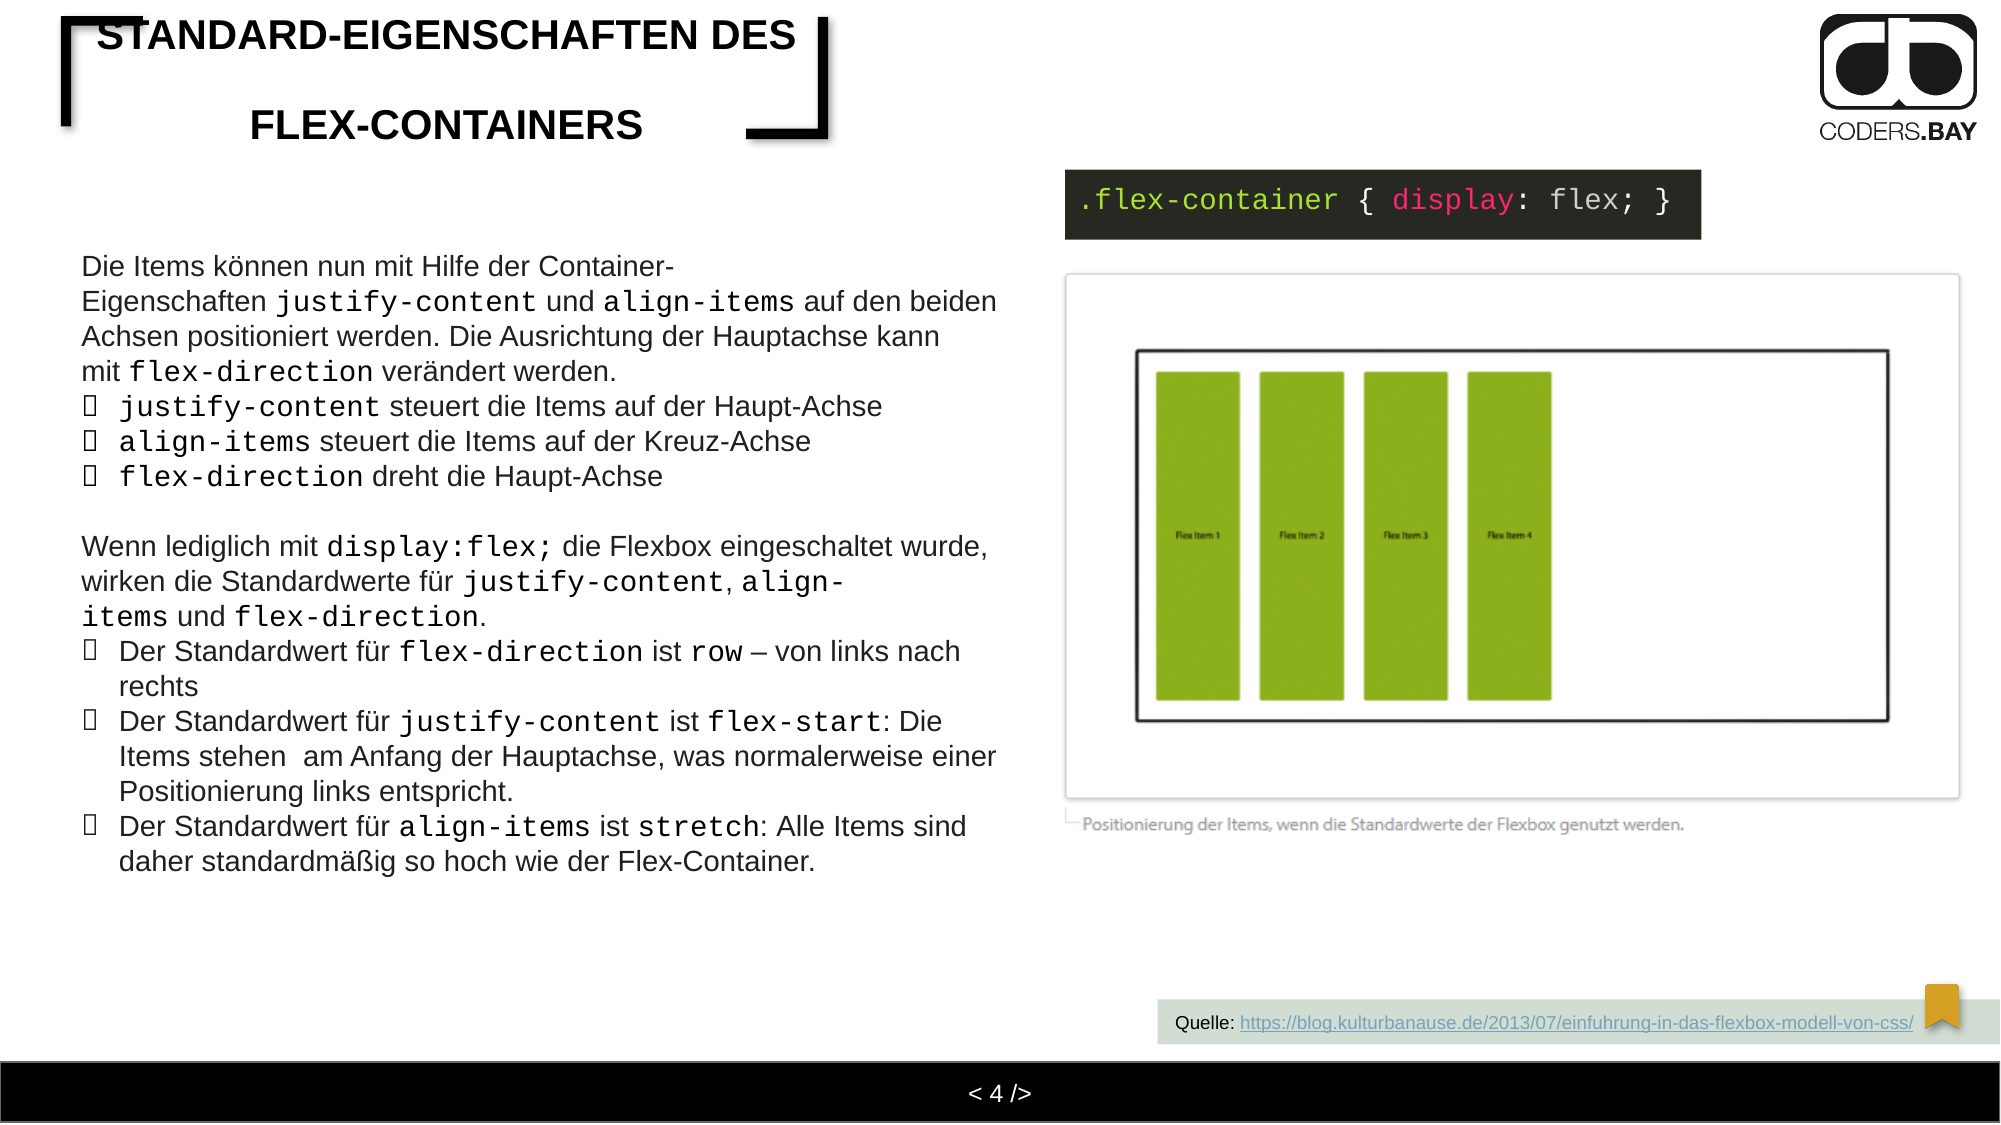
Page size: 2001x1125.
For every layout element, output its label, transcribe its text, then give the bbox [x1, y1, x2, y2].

picture [1041, 266, 1991, 859]
list Die Items können nun mit Hilfe der Container-Eigenschaften justify-content und align-items auf den beiden Achsen positioniert werden. Die Ausrichtung der Hauptachse kann mit flex-direction verändert werden. justify-content steuert die Items auf der Haupt-Achse align-items steuert die Items auf der Kreuz-Achse flex-direction dreht die Haupt-Achse Wenn lediglich mit display:flex; die Flexbox eingeschaltet wurde, wirken die Standardwerte für justify-content, align-items und flex-direction. Der Standardwert für flex-direction ist row – von links nach rechts Der Standardwert für justify-content ist flex-start: Die Items stehen am Anfang der Hauptachse, was normalerweise einer Positionierung links entspricht. Der Standardwert für align-items ist stretch: Alle Items sind daher standardmäßig so hoch wie der Flex-Container. [66, 239, 1015, 920]
title Standard-Eigenschaften des Flex-Containers [79, 36, 814, 127]
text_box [1157, 984, 2000, 1059]
picture [1820, 14, 1977, 140]
text_box .flex-container { display: flex; } [1065, 169, 1702, 240]
